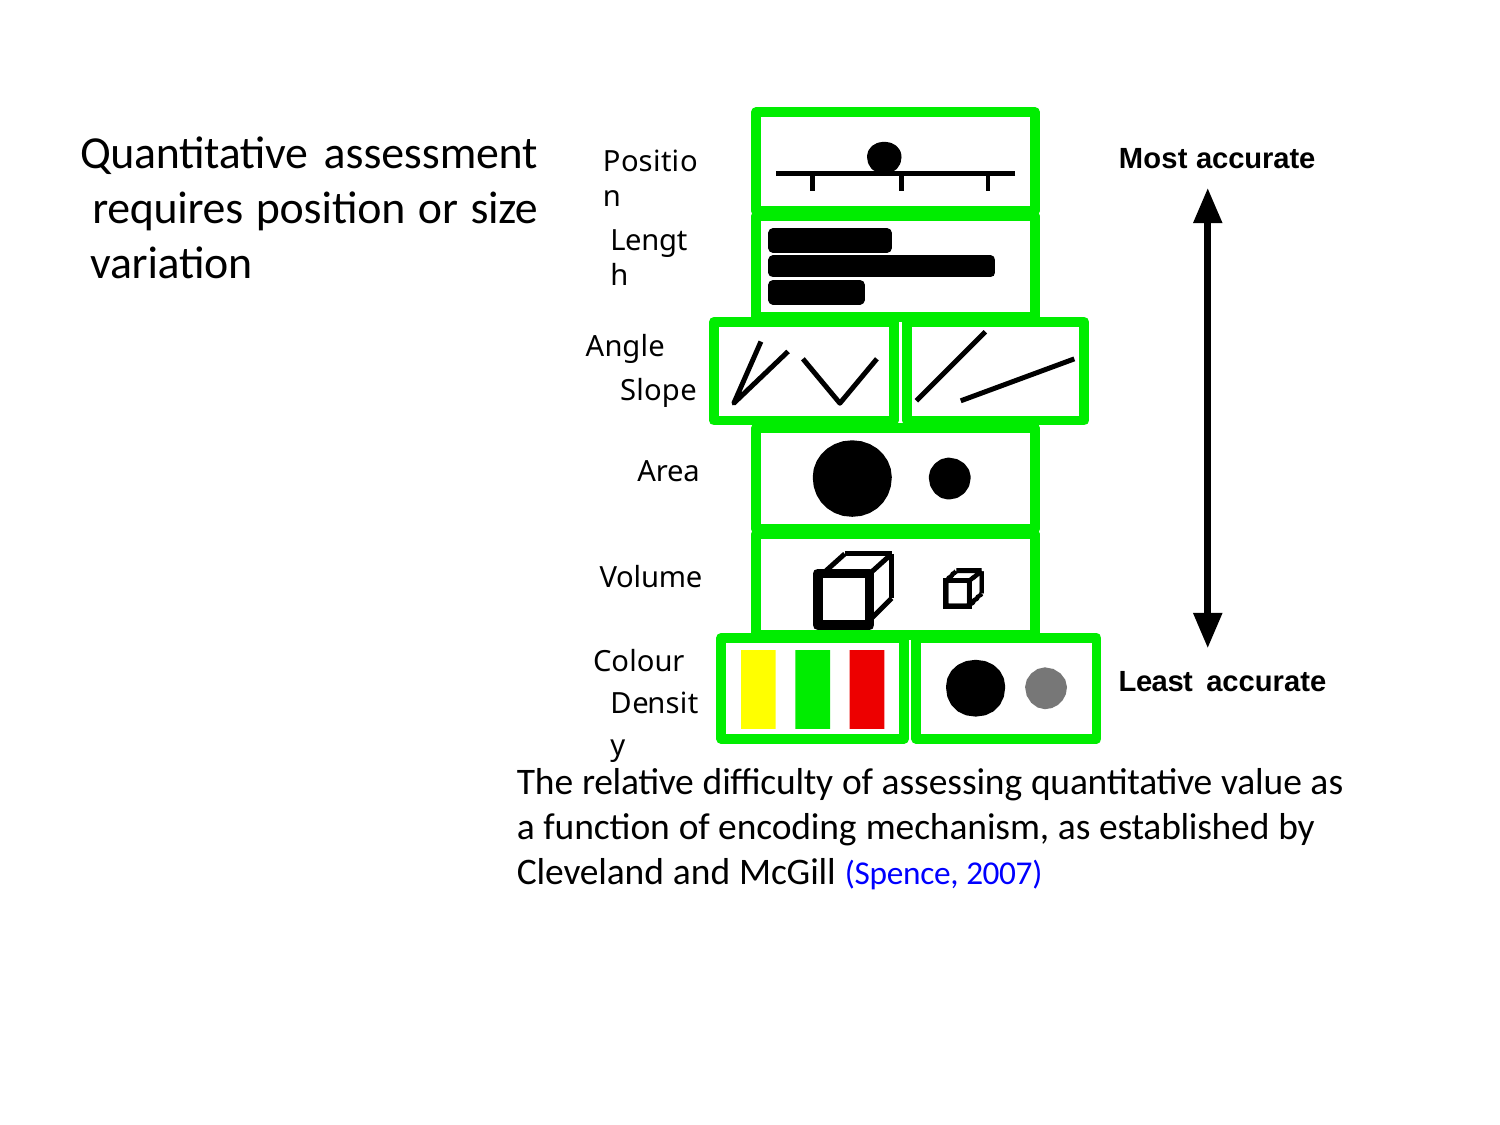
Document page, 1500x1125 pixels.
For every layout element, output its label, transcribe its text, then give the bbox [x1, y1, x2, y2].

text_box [1192, 188, 1223, 648]
text_box Least accurate [1116, 660, 1330, 698]
title Quantitative assessment requires position or size variation [77, 120, 538, 311]
text_box Angle Slope Area Volume [583, 315, 703, 594]
text_box The relative difficulty of assessing quantitative value as a function of encoding mechanism, as established by Cleveland and McGill (Spence, 2007) [514, 754, 1354, 892]
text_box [708, 106, 1102, 745]
text_box Position [600, 139, 703, 213]
text_box Colour Density [591, 634, 709, 761]
text_box Length [608, 218, 701, 291]
text_box Most accurate [1116, 137, 1318, 175]
